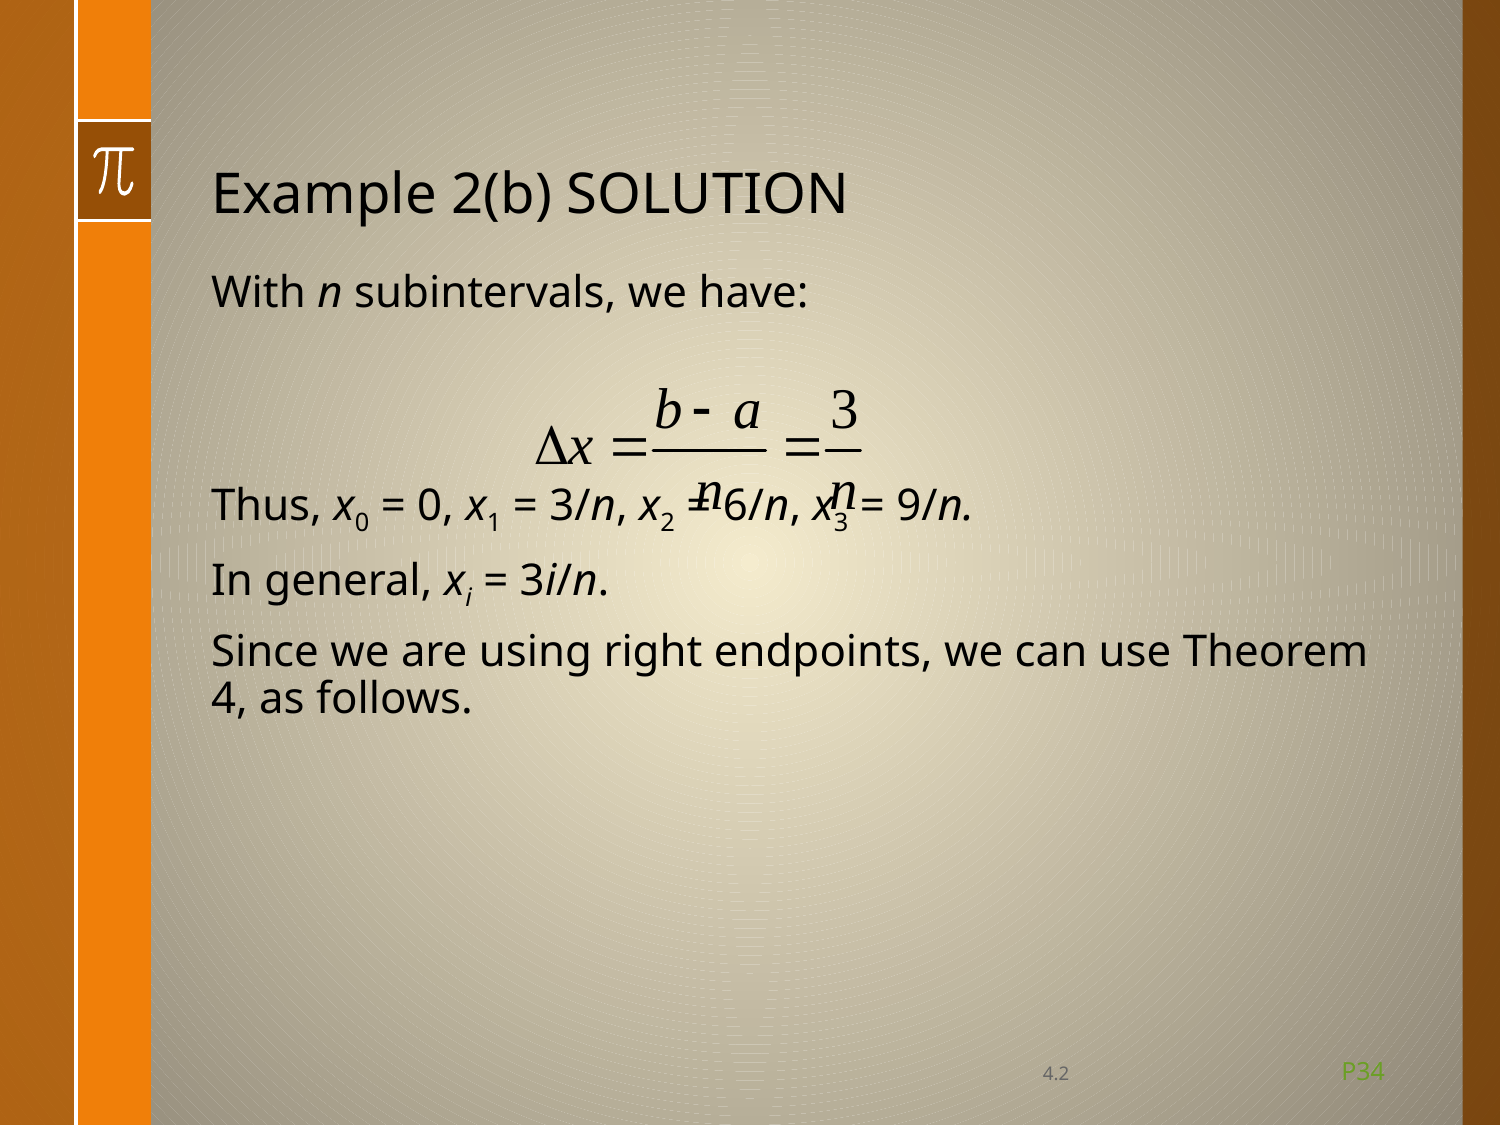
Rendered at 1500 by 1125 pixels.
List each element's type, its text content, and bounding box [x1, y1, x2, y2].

slide_number P34 [1325, 1042, 1400, 1103]
title Example 2(b) SOLUTION [196, 29, 1400, 233]
footer 4.2 [811, 1042, 1301, 1103]
list With n subintervals, we have: Thus, x0 = 0, x1 = 3/n, x2 = 6/n, x3 = 9/n. In general, xi = 3i/n. Since we are using right endpoints, we can use Theorem 4, as follows. [196, 262, 1400, 1013]
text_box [525, 373, 869, 519]
